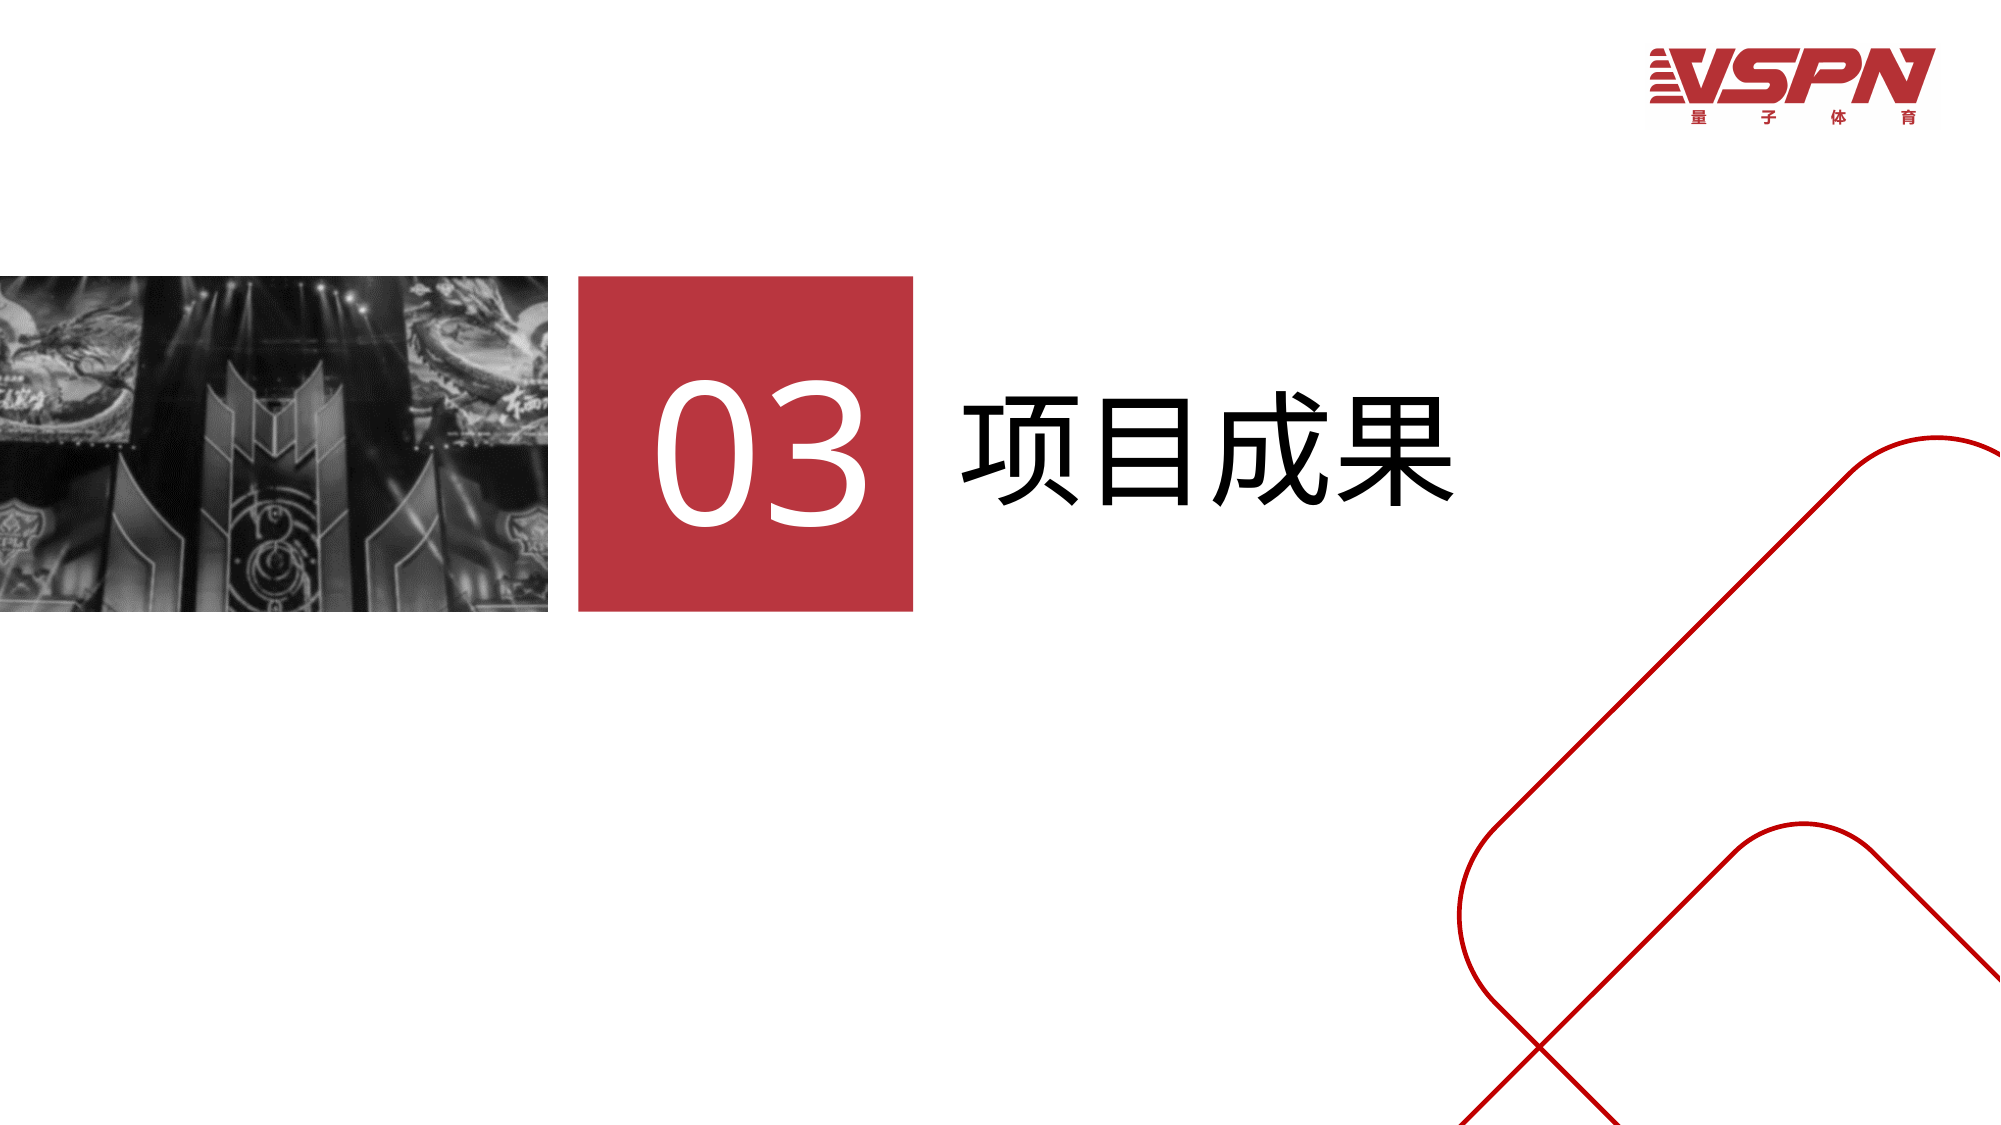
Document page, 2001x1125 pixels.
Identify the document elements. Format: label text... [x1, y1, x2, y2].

text_box [1458, 436, 2000, 1047]
picture [1645, 43, 1941, 130]
text_box 03 [633, 318, 892, 574]
picture [0, 276, 548, 612]
text_box [1460, 822, 2000, 1125]
text_box 项目成果 [943, 363, 1474, 529]
